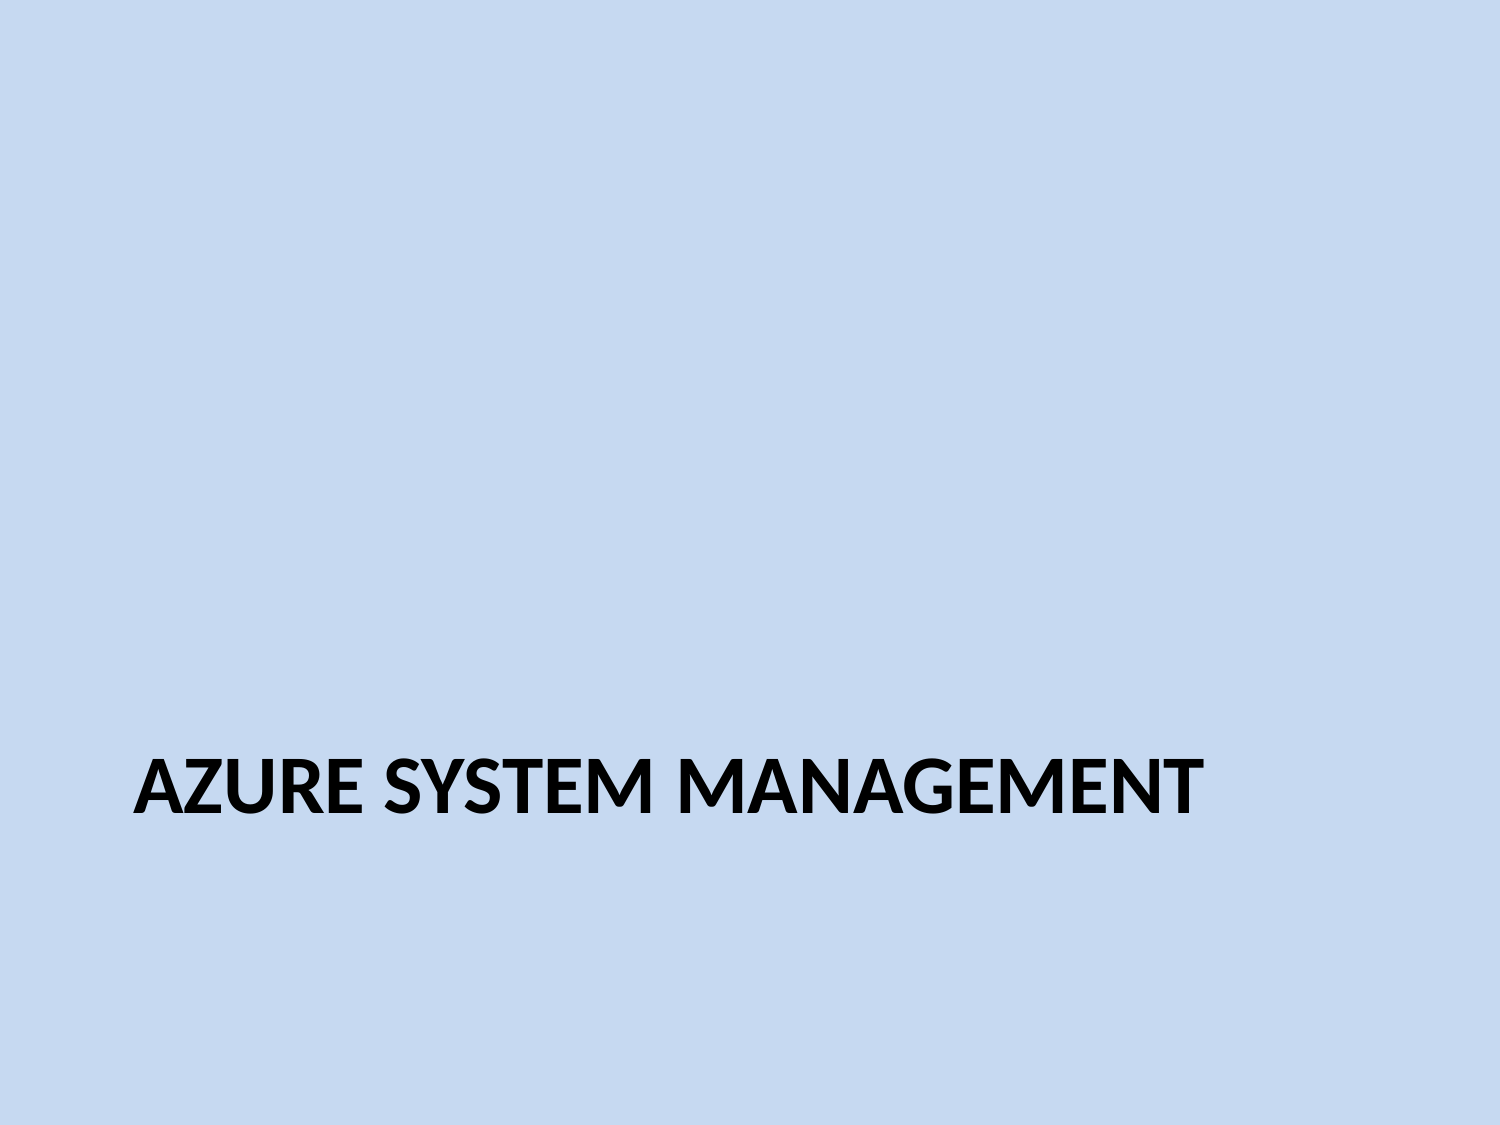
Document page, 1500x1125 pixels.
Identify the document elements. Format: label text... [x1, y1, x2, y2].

title Azure System Management [118, 722, 1394, 947]
